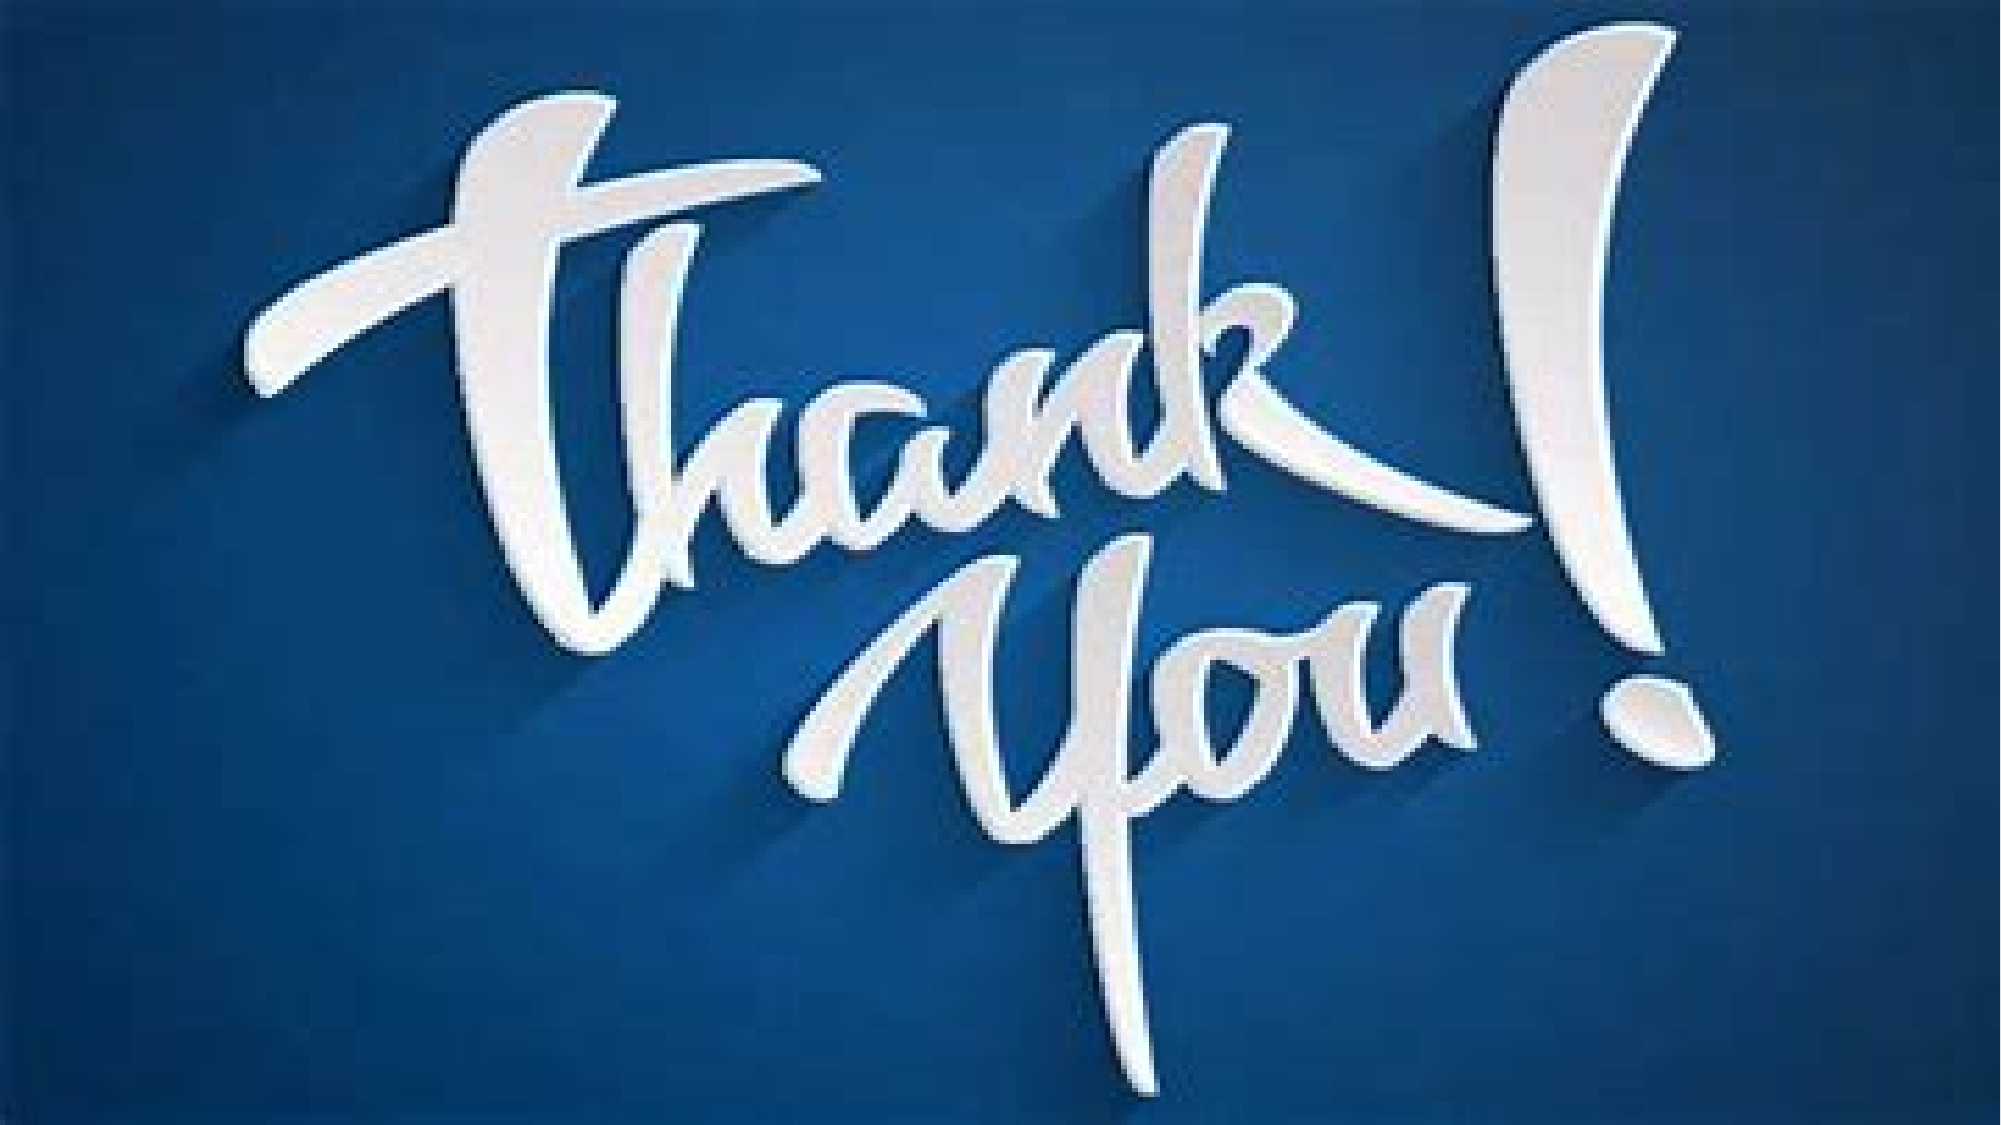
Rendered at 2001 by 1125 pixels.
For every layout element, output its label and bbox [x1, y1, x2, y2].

list [0, 0, 2000, 1125]
